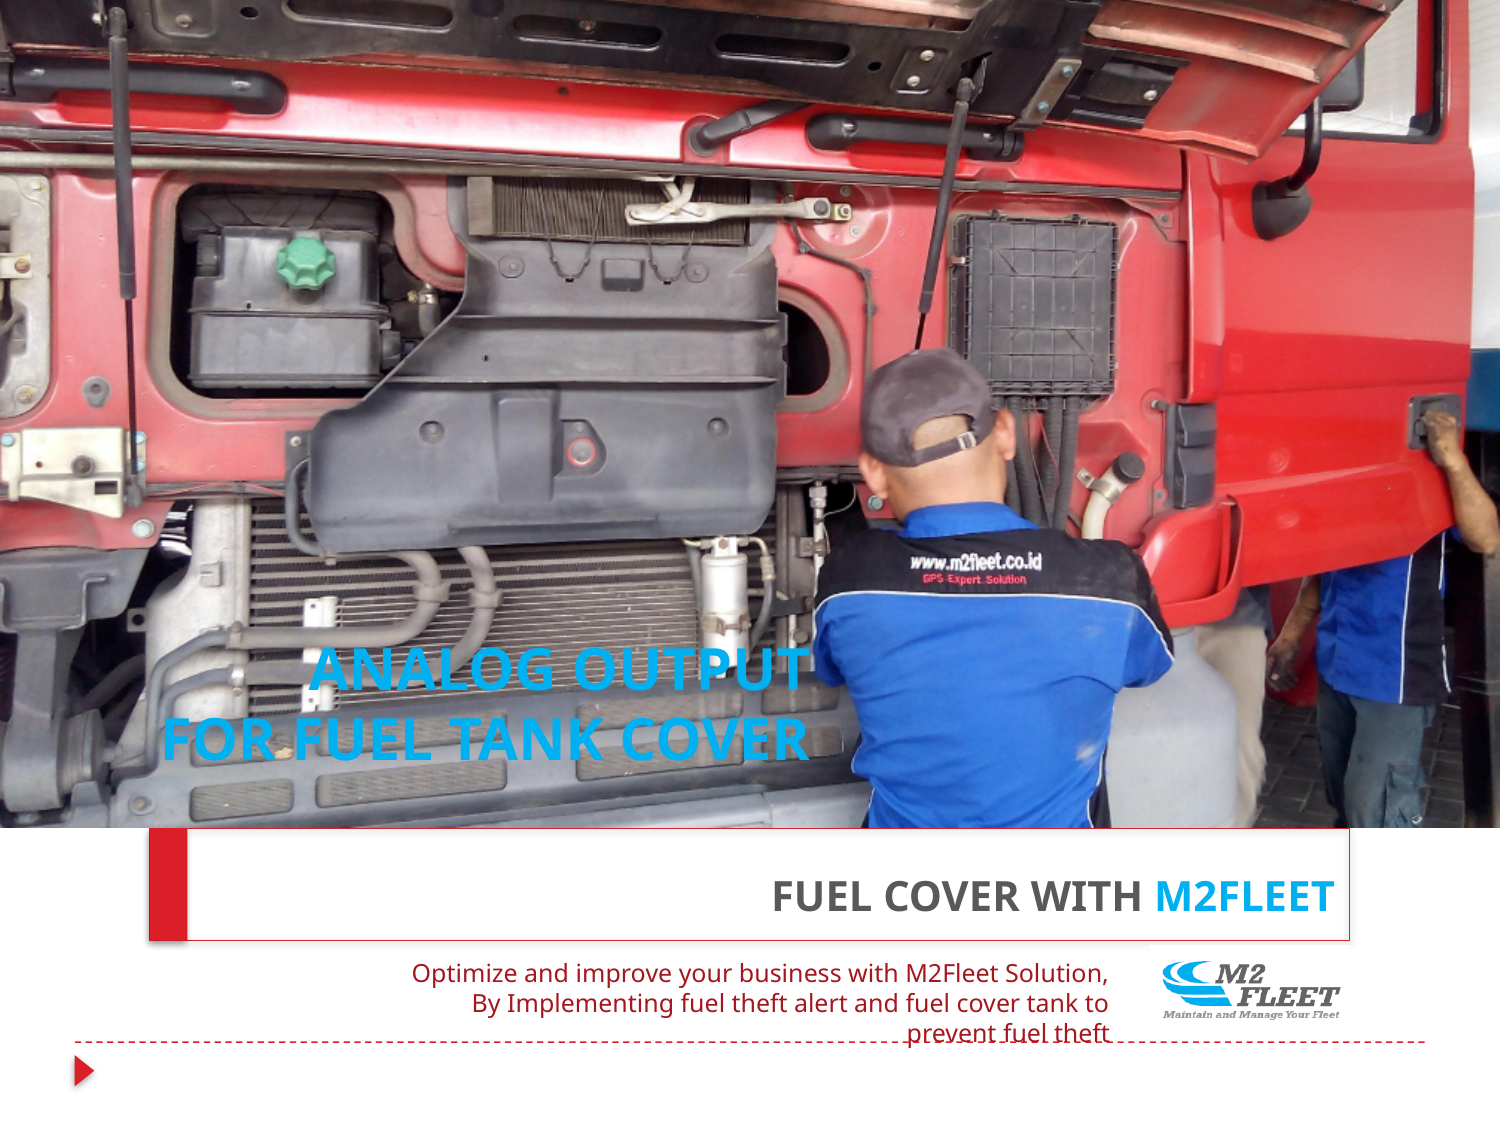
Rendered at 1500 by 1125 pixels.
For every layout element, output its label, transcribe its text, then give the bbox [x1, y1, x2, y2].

title ANALOG OUTPUT FOR FUEL TANK COVER [0, 840, 825, 850]
subtitle FUEL COVER WITH M2FLEET [75, 862, 1350, 934]
picture [1149, 945, 1351, 1026]
text_box Optimize and improve your business with M2Fleet Solution, By Implementing fuel theft alert and fuel cover tank to prevent fuel theft [387, 950, 1125, 1055]
picture [0, 0, 1500, 828]
